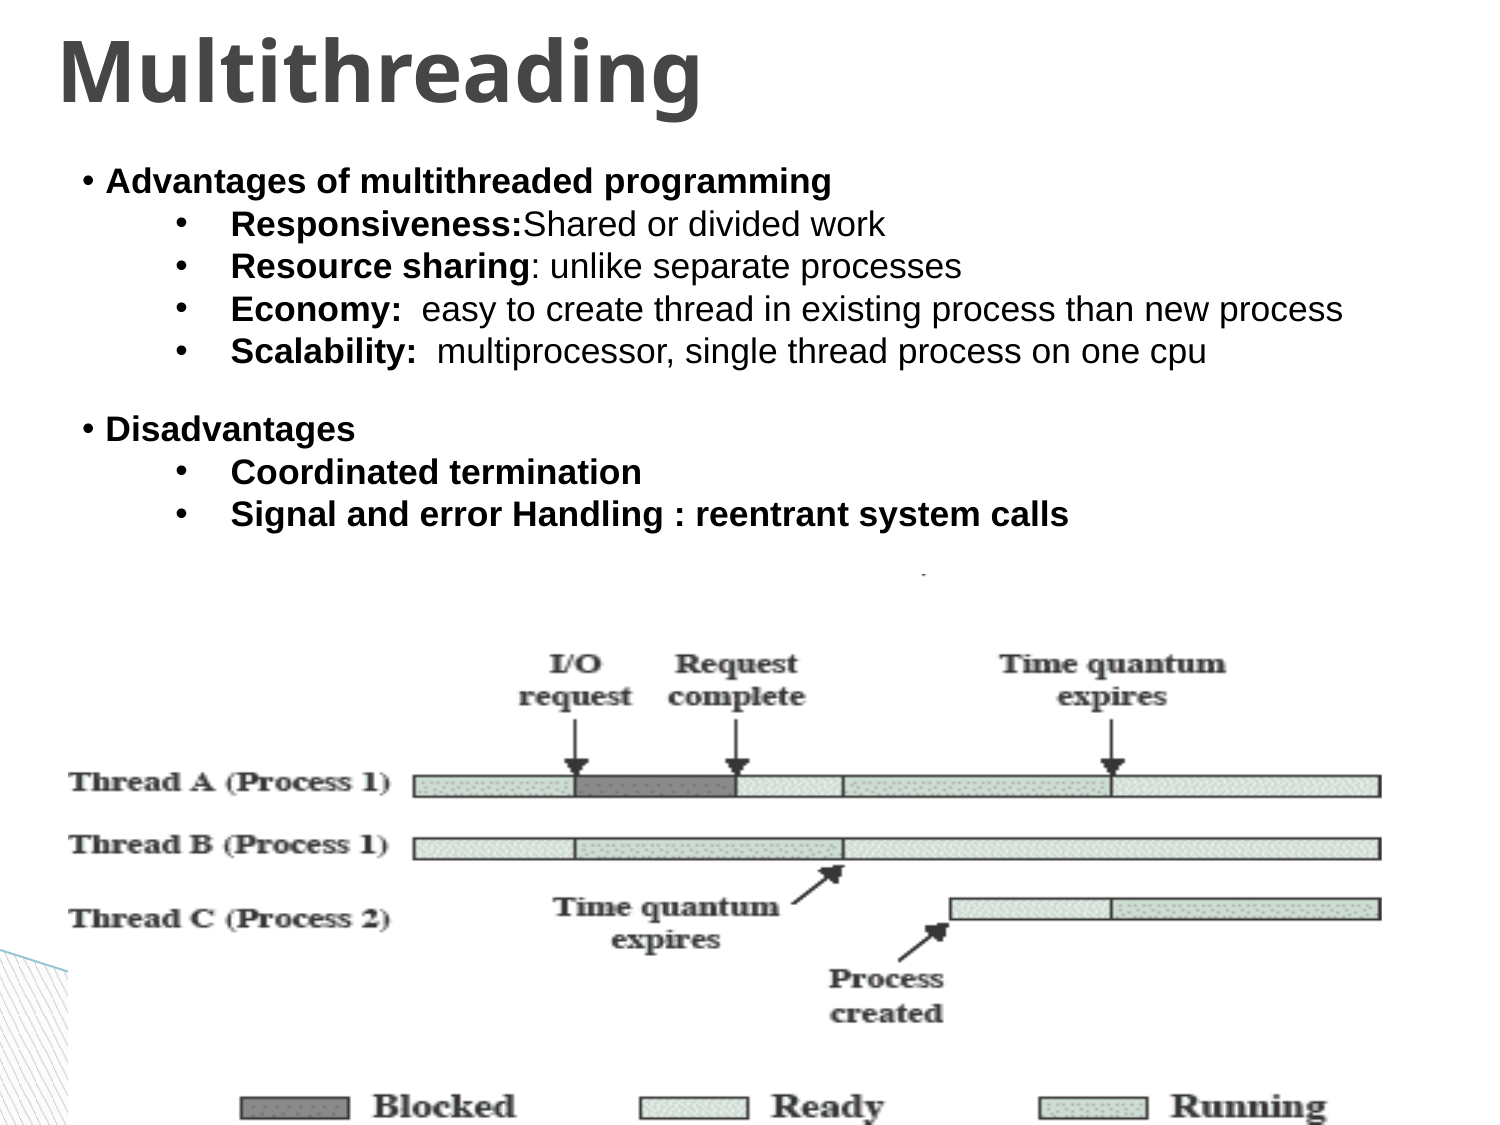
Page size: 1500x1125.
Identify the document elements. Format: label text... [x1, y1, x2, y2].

text_box [68, 574, 1382, 1125]
title Multithreading [56, 0, 1382, 163]
text_box Advantages of multithreaded programming Responsiveness:Shared or divided work Resource sharing: unlike separate processes Economy: easy to create thread in existing process than new process Scalability: multiprocessor, single thread process on one cpu Disadvantages Coordinated termination Signal and error Handling : reentrant system calls [80, 156, 1395, 534]
